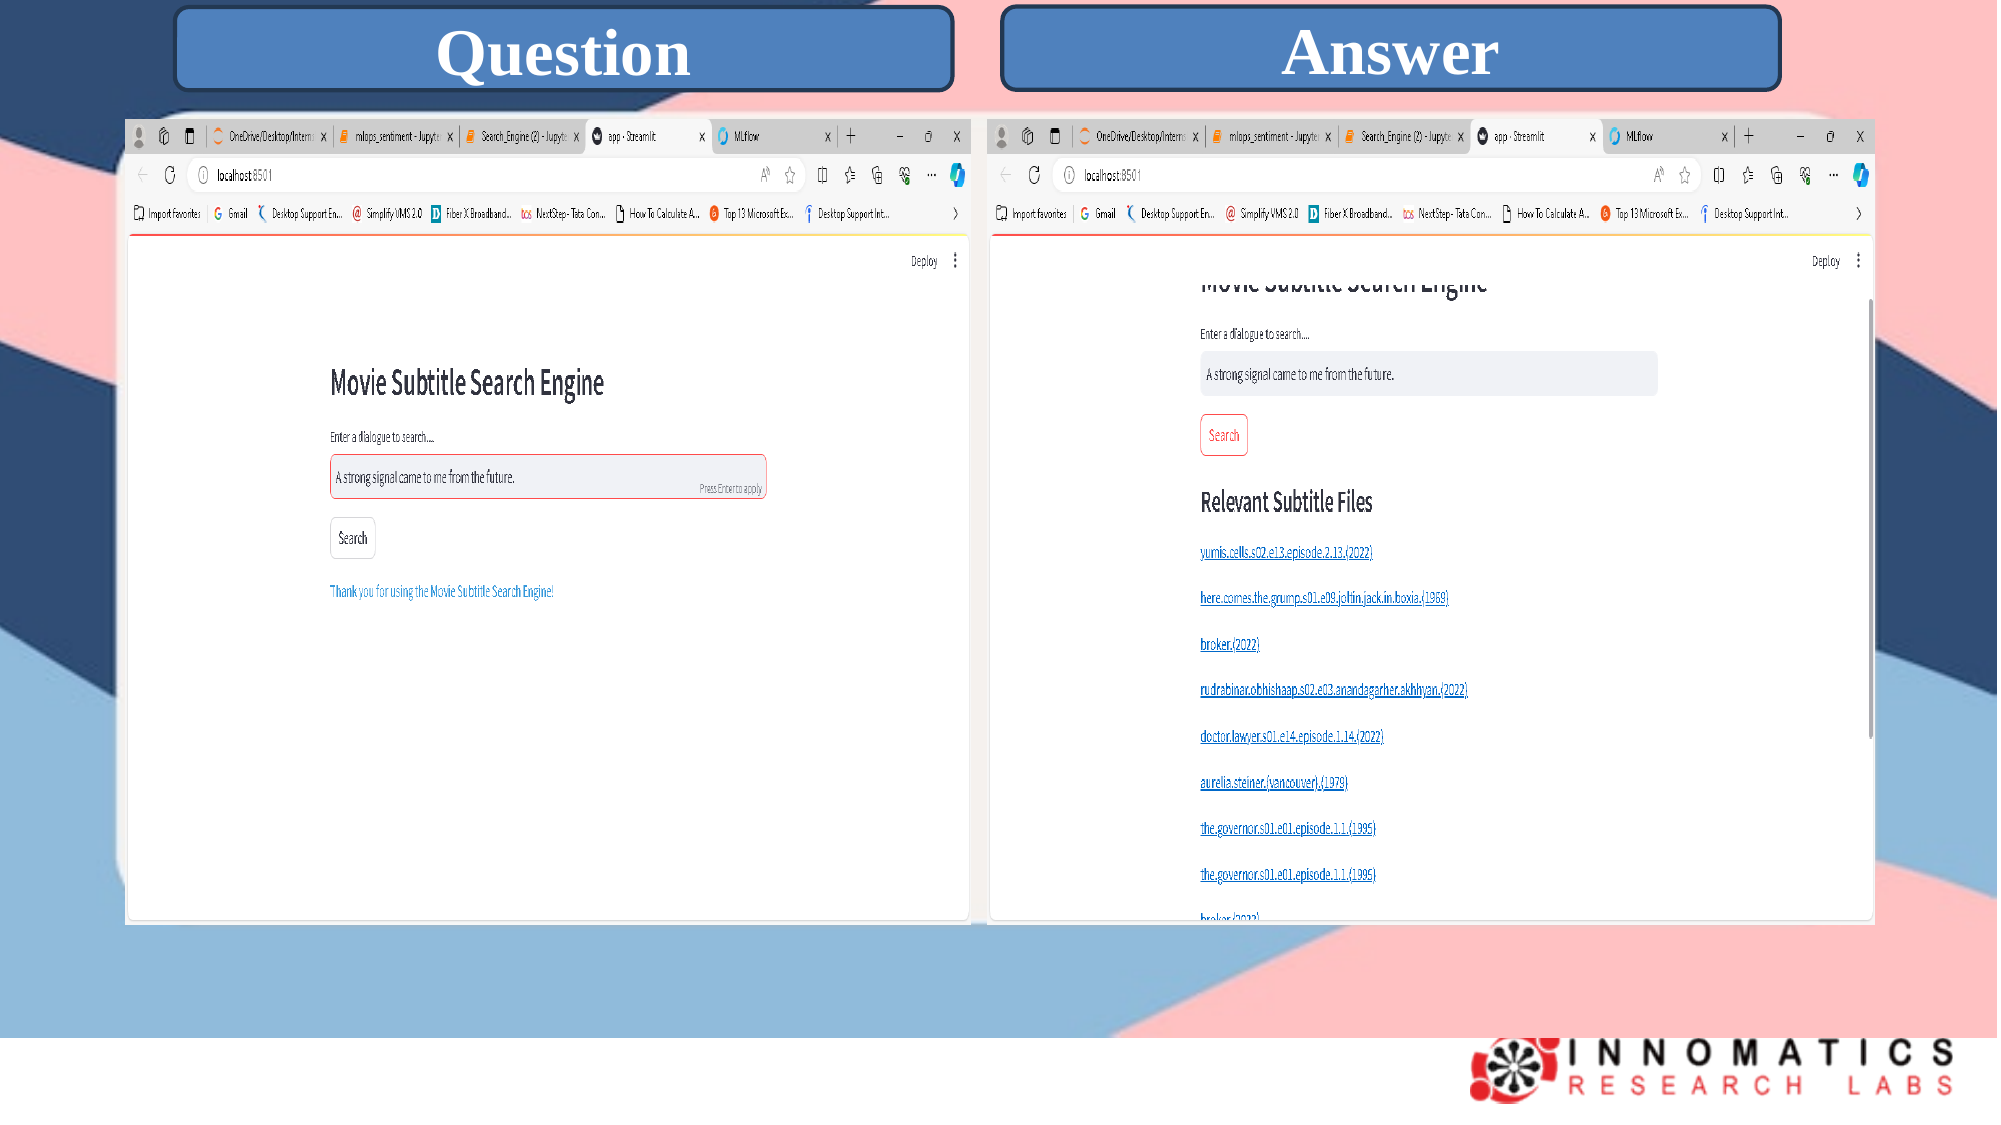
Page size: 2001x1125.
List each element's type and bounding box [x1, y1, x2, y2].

picture [0, 0, 1997, 1104]
list [124, 119, 971, 926]
